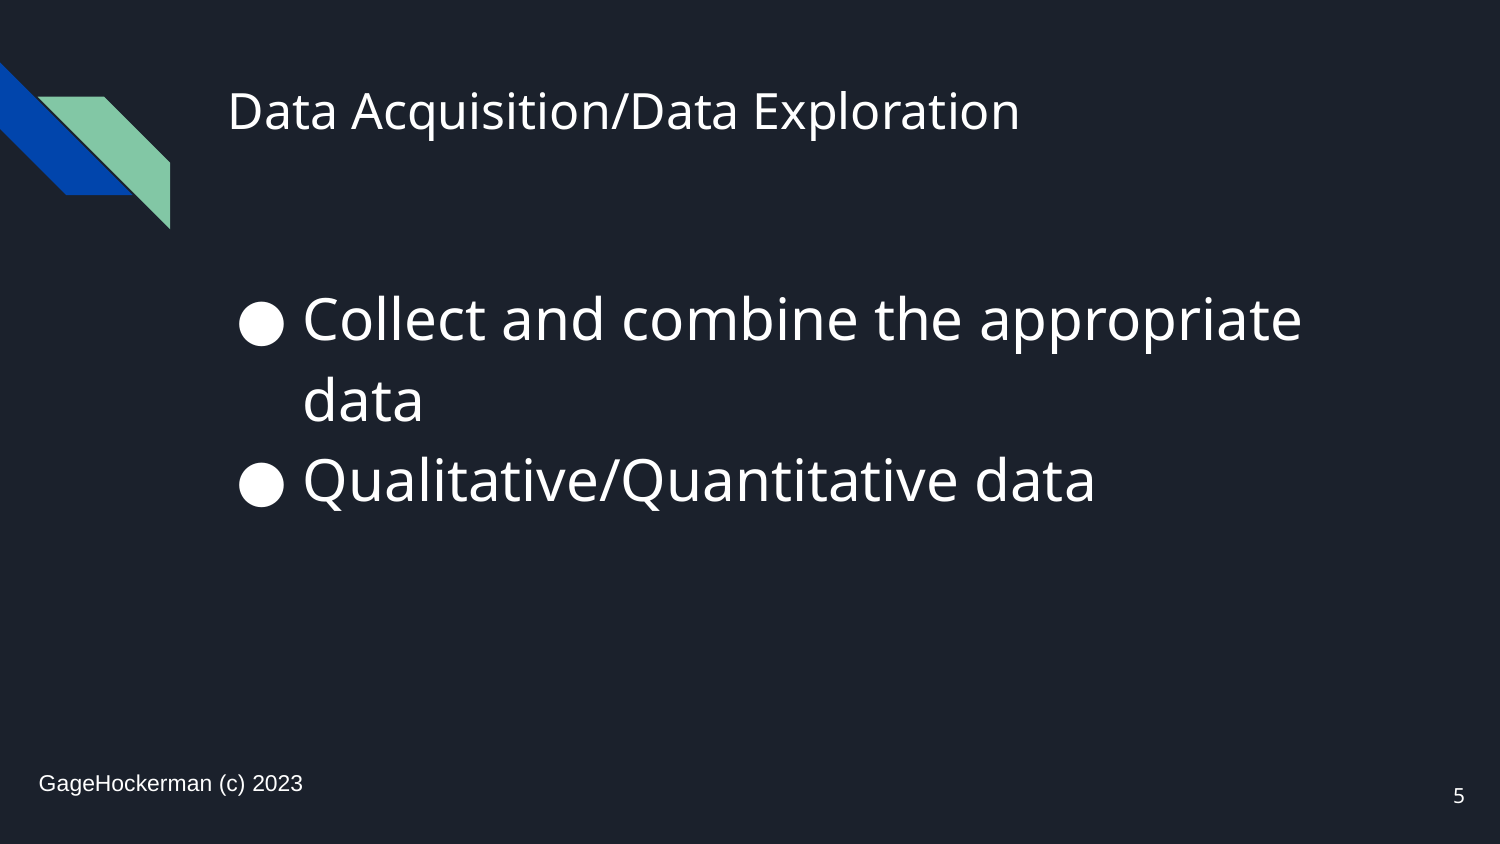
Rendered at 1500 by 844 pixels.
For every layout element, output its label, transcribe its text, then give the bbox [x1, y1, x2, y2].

slide_number ‹#› [1389, 764, 1480, 830]
text_box GageHockerman (c) 2023 [23, 754, 394, 810]
list Collect and combine the appropriate data Qualitative/Quantitative data [212, 257, 1368, 735]
title Data Acquisition/Data Exploration [212, 64, 1368, 215]
